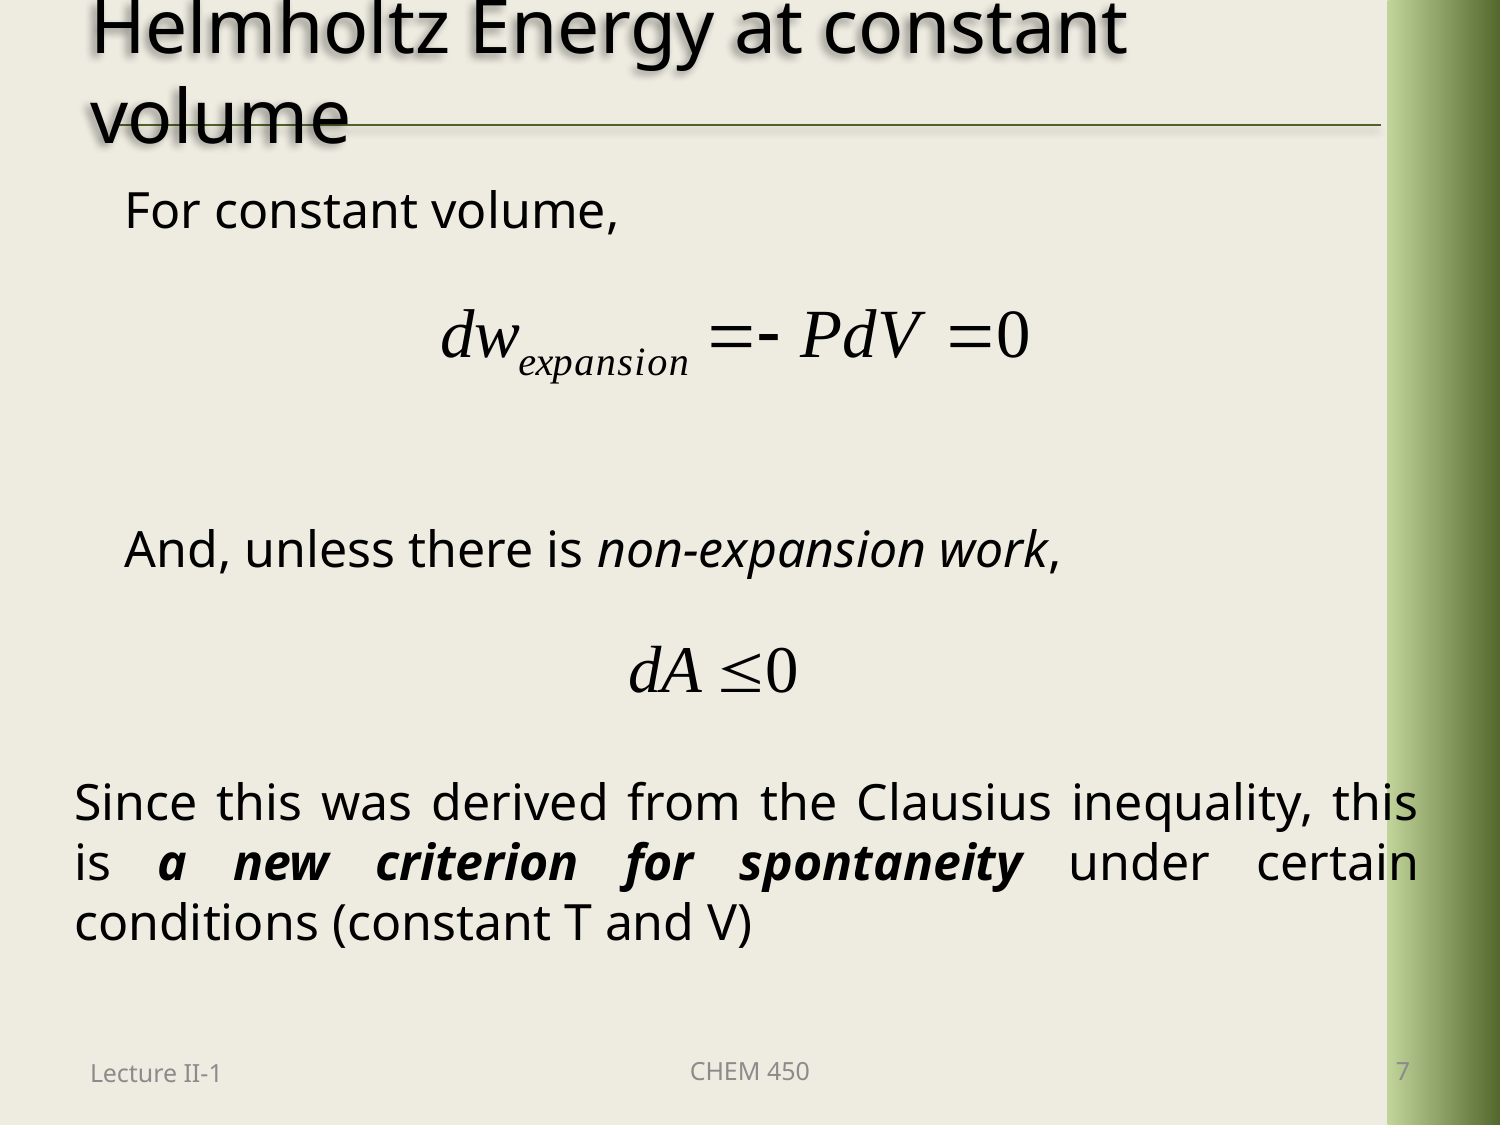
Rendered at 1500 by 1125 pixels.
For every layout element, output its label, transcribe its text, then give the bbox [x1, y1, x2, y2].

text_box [617, 631, 808, 710]
title Helmholtz Energy at constant volume [75, 0, 1425, 163]
slide_number Lecture II-1 [75, 1042, 425, 1103]
slide_number 7 [1074, 1042, 1425, 1103]
text_box Since this was derived from the Clausius inequality, this is a new criterion for spontaneity under certain conditions (constant T and V) [59, 762, 1435, 958]
footer CHEM 450 [512, 1042, 988, 1103]
text_box For constant volume, And, unless there is non-expansion work, [109, 170, 1091, 586]
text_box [429, 288, 1045, 399]
